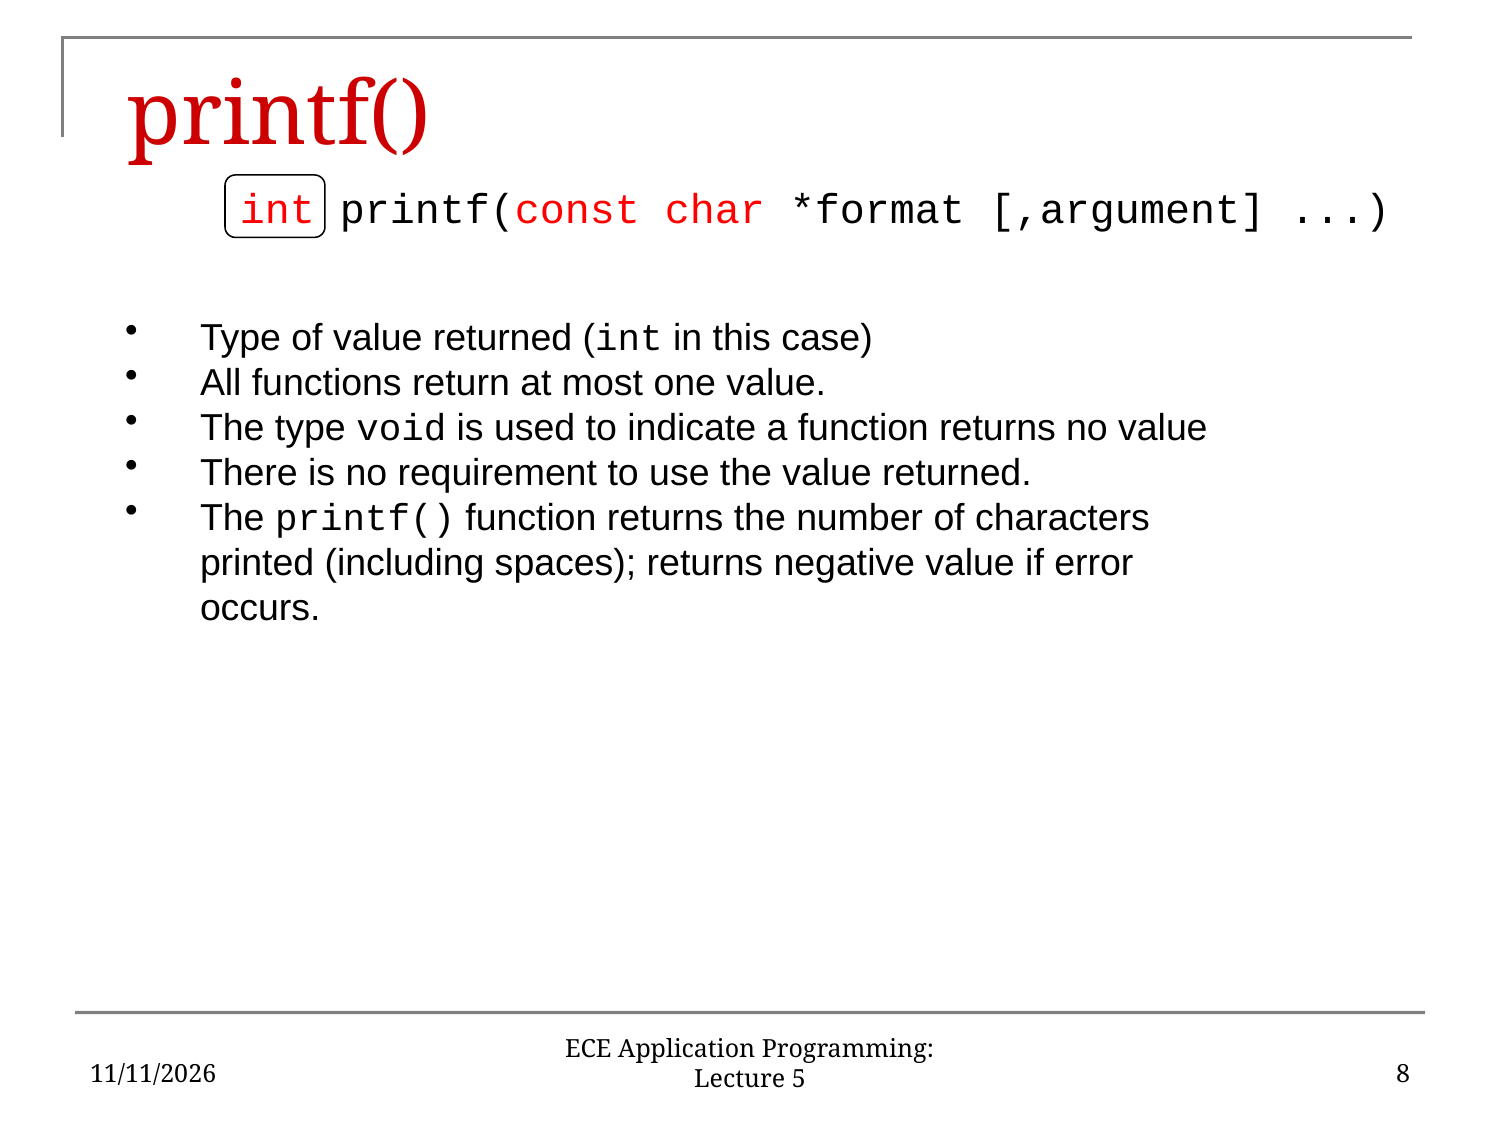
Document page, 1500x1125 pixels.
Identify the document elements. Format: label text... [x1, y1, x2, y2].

text_box [225, 174, 325, 238]
title printf() [112, 50, 1388, 150]
slide_number 8 [1074, 1023, 1426, 1100]
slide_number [74, 1023, 426, 1100]
text_box Type of value returned (int in this case) All functions return at most one value. The type void is used to indicate a function returns no value There is no requirement to use the value returned. The printf() function returns the number of characters printed (including spaces); returns negative value if error occurs. [124, 312, 1263, 628]
footer ECE Application Programming: Lecture 5 [512, 1024, 988, 1101]
text_box int printf(const char *format [,argument] ...) [74, 174, 1438, 240]
